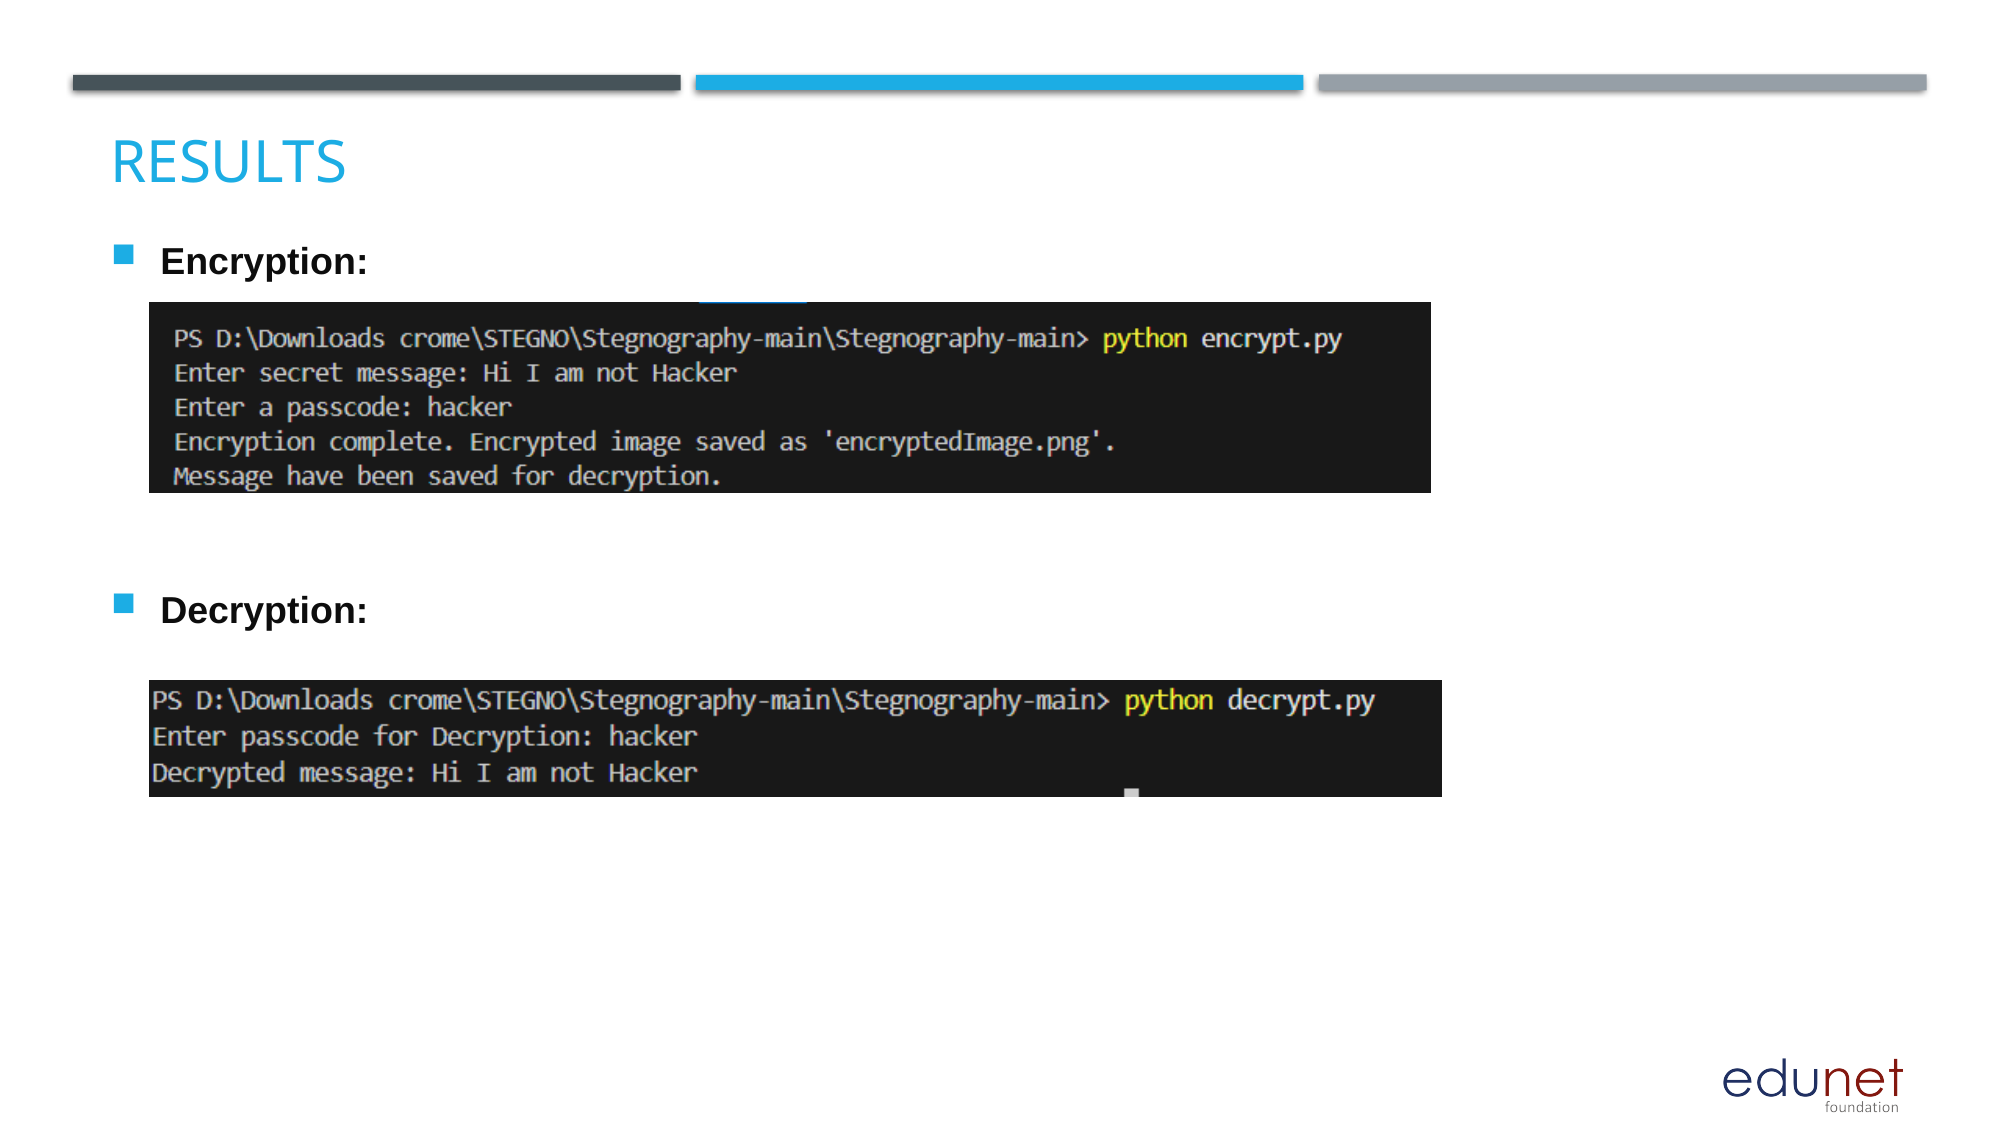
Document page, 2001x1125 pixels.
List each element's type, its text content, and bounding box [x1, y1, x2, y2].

picture [1719, 1056, 1905, 1116]
picture [148, 679, 1443, 797]
text_box Decryption: [95, 562, 545, 650]
picture [148, 301, 1431, 494]
list Encryption: [95, 213, 545, 301]
title Results [95, 115, 1905, 203]
